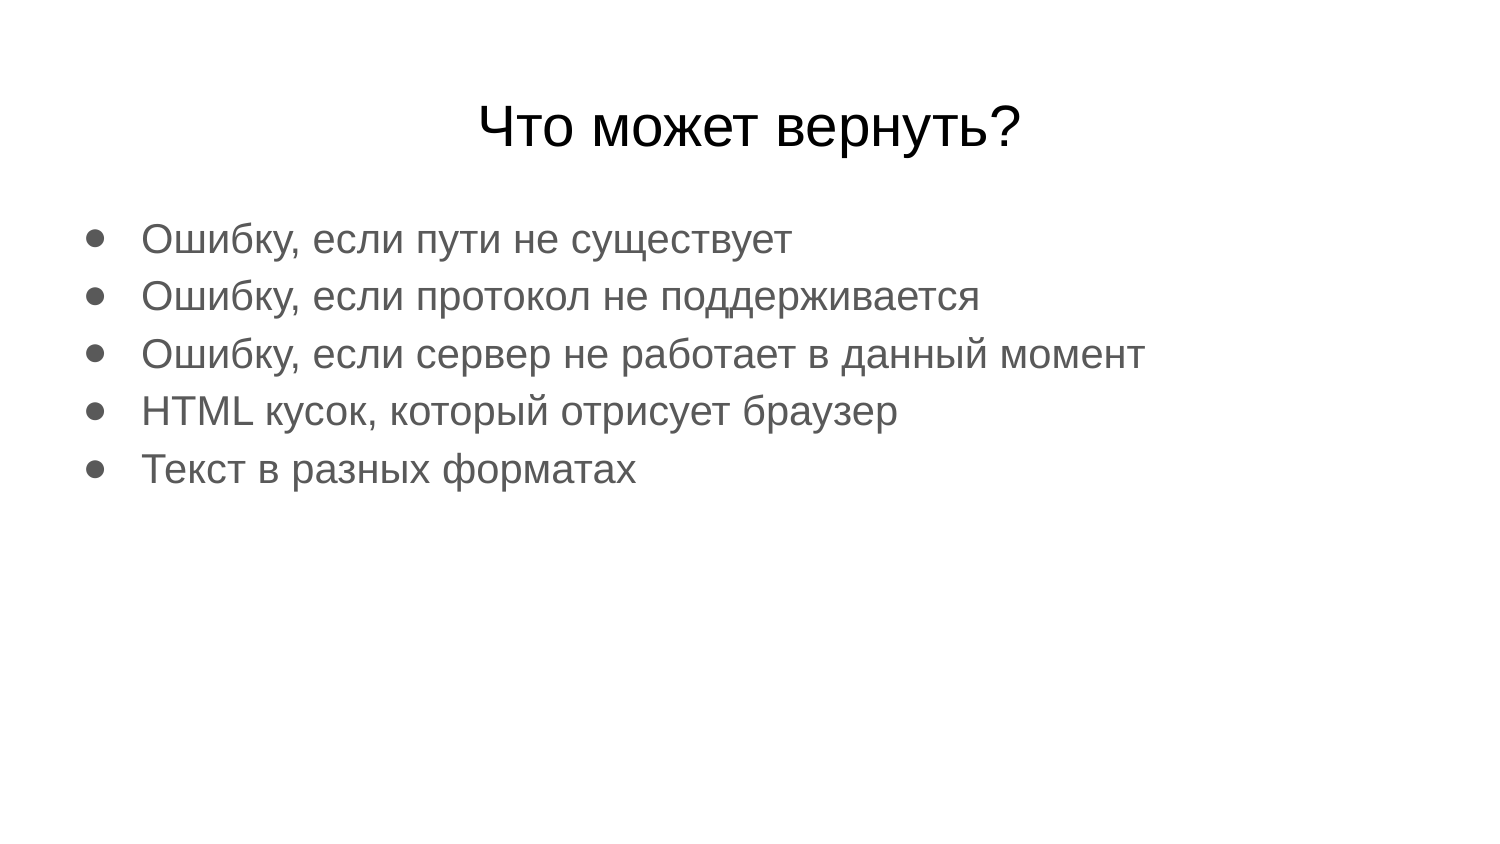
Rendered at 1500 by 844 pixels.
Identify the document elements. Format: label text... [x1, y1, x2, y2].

list Ошибку, если пути не существует Ошибку, если протокол не поддерживается Ошибку, если сервер не работает в данный момент HTML кусок, который отрисует браузер Текст в разных форматах [51, 189, 1449, 750]
title Что может вернуть? [51, 72, 1449, 167]
